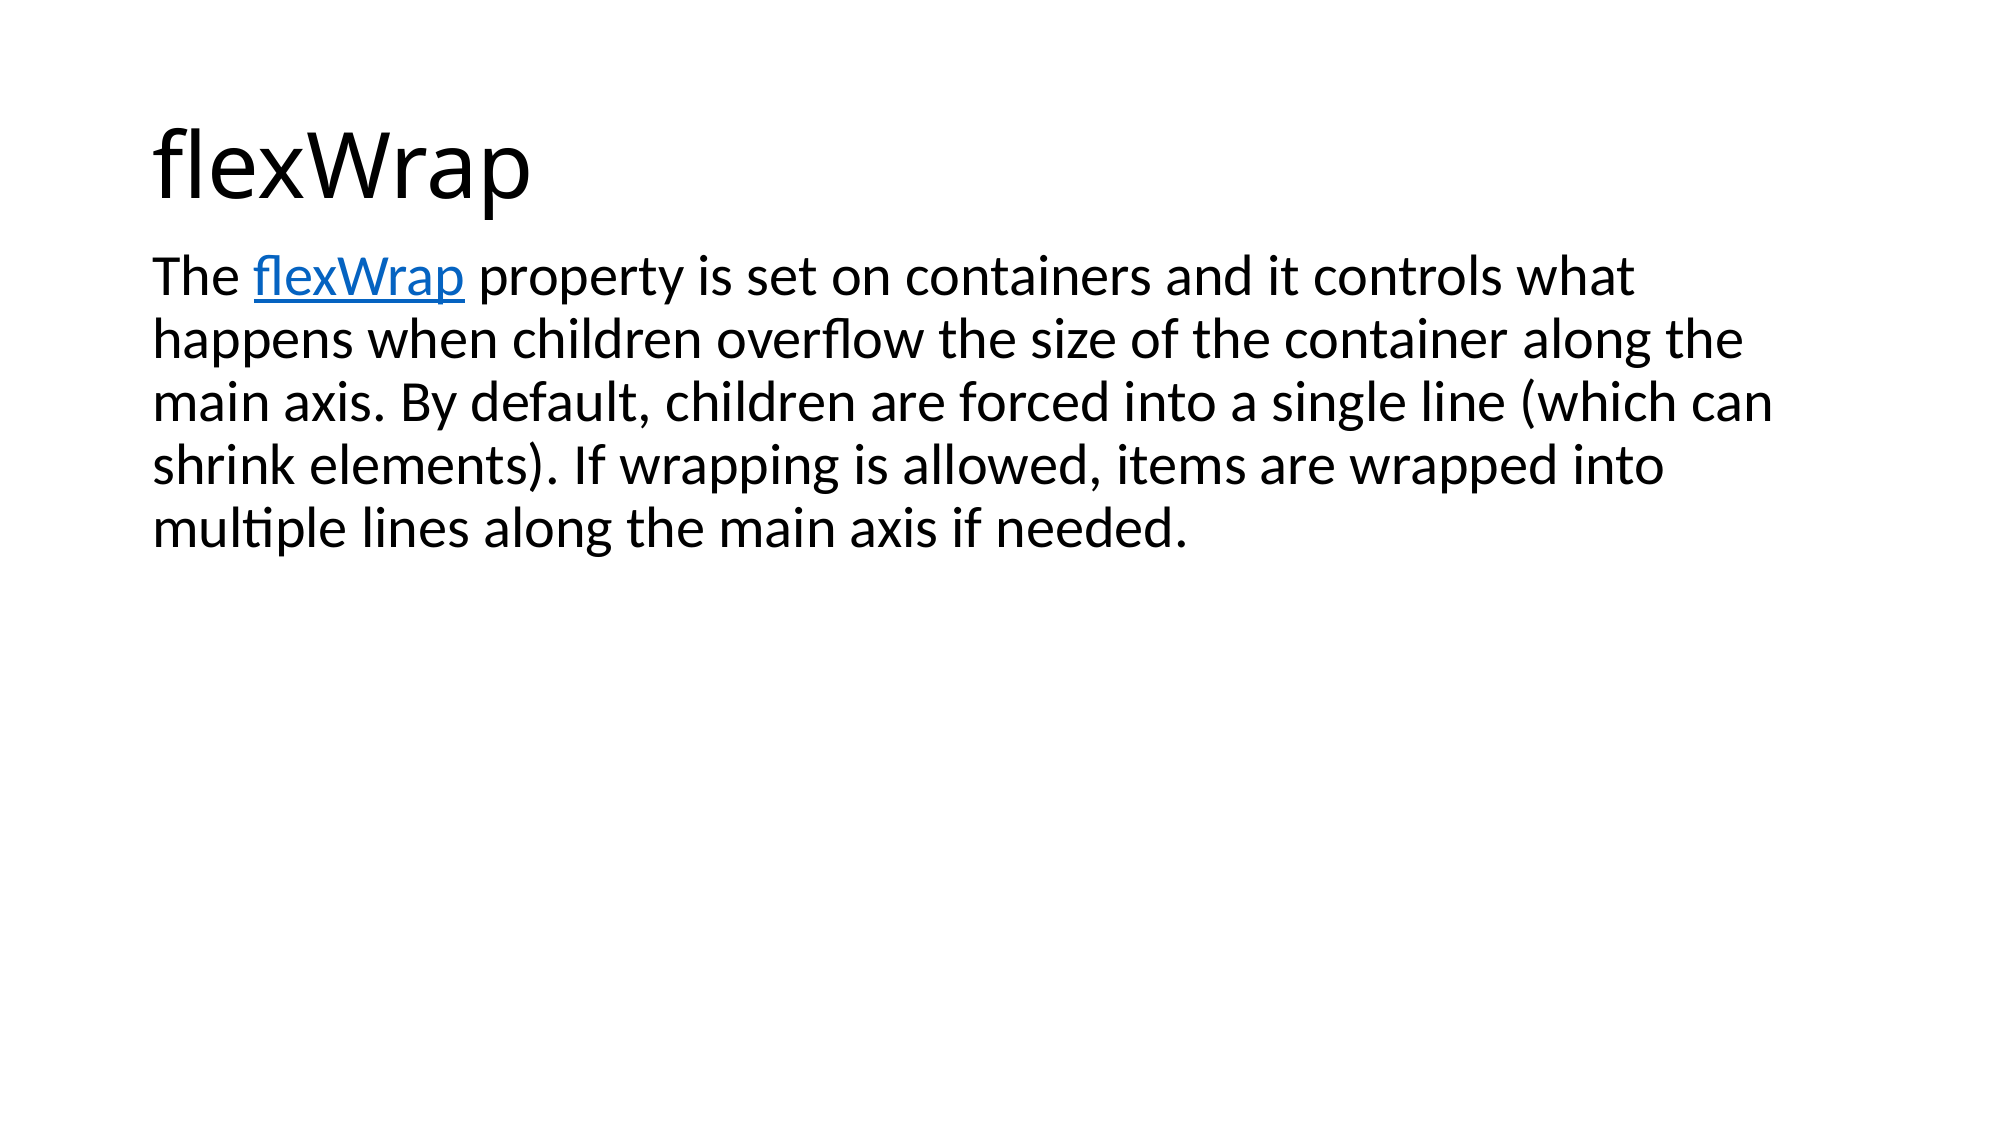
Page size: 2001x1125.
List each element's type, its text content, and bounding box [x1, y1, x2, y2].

list The flexWrap property is set on containers and it controls what happens when children overflow the size of the container along the main axis. By default, children are forced into a single line (which can shrink elements). If wrapping is allowed, items are wrapped into multiple lines along the main axis if needed. [137, 237, 1863, 1085]
title flexWrap [137, 59, 1863, 237]
